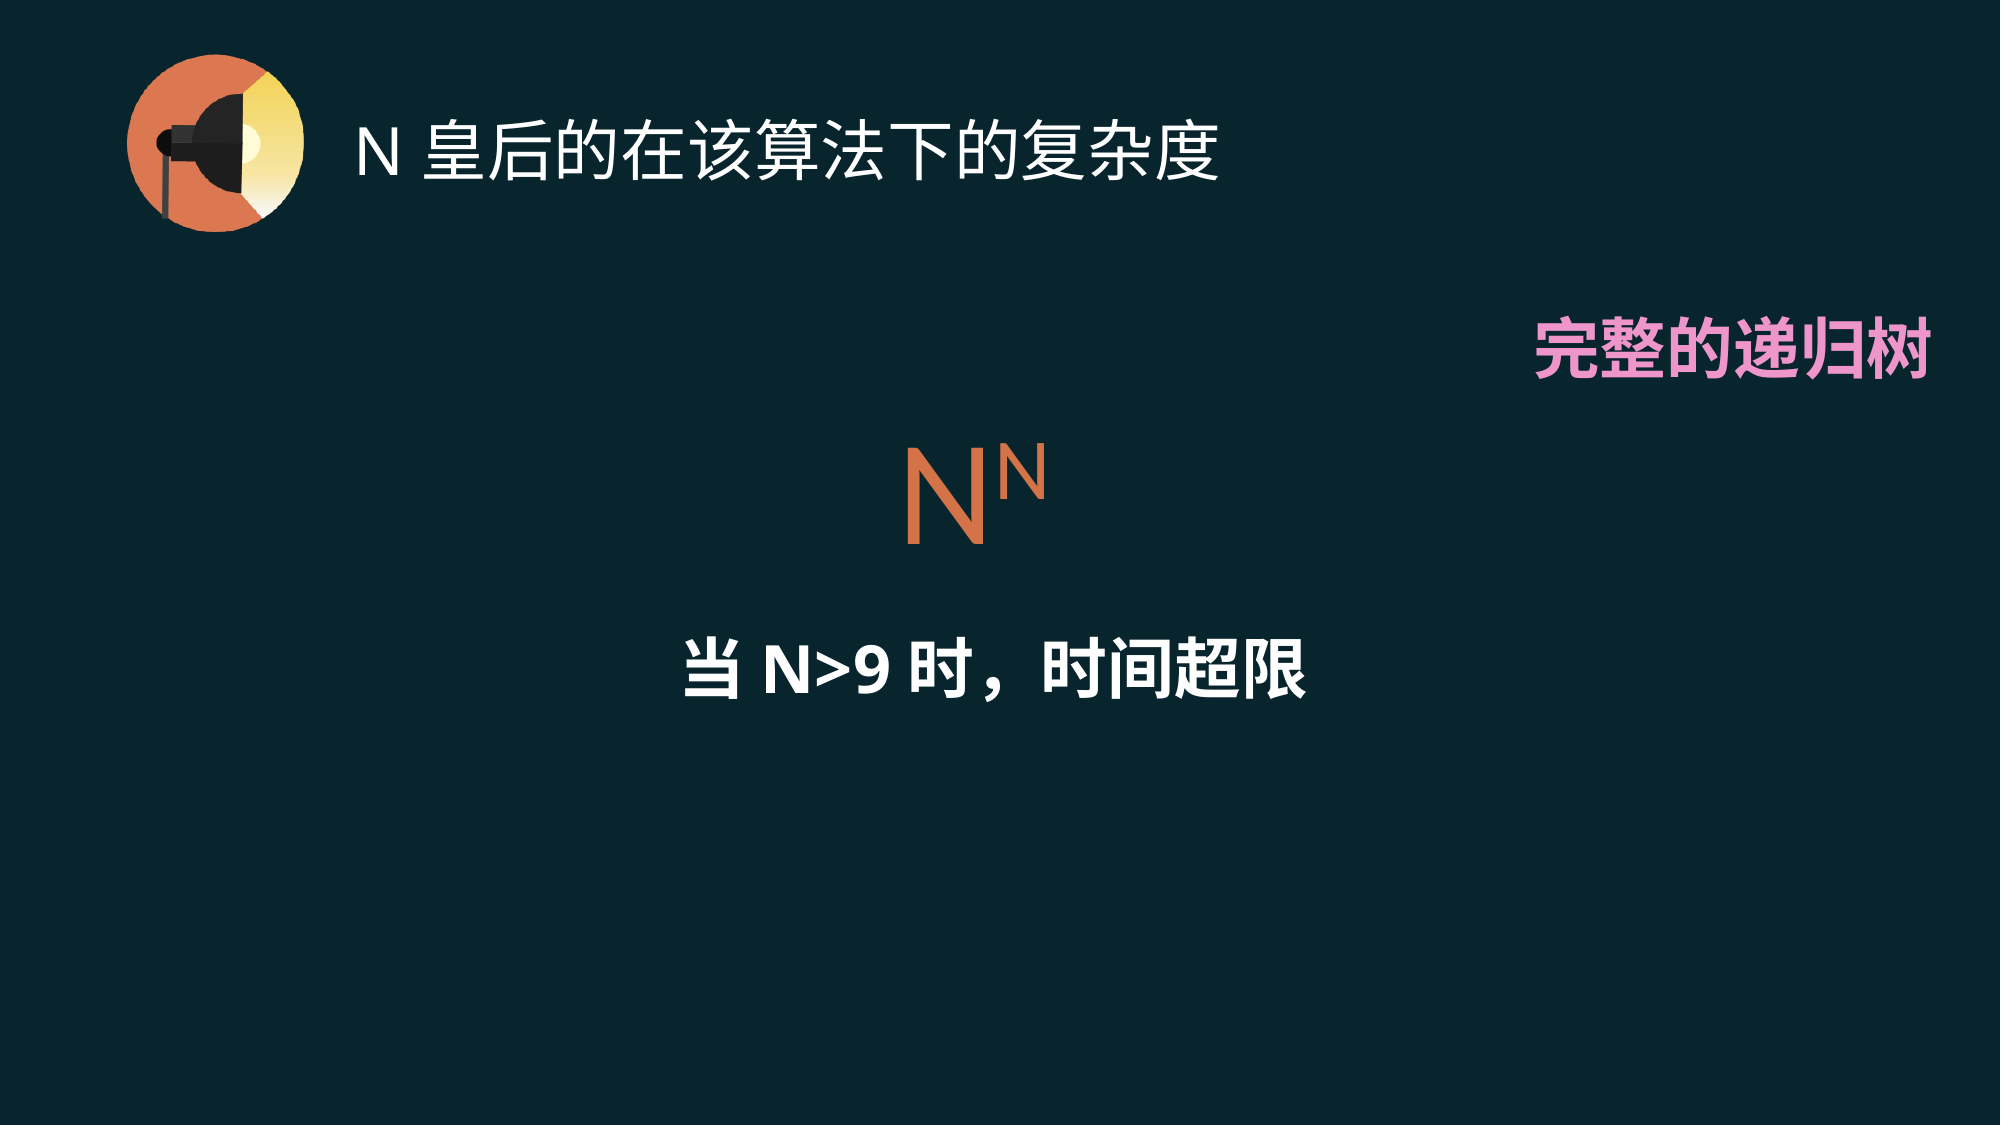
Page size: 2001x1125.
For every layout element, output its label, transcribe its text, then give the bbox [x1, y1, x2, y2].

text_box NN [882, 387, 1114, 583]
text_box 完整的递归树 [1518, 298, 1974, 394]
picture [126, 54, 304, 232]
title N皇后的在该算法下的复杂度 [338, 90, 1532, 209]
text_box 当N>9时，时间超限 [663, 619, 1334, 715]
